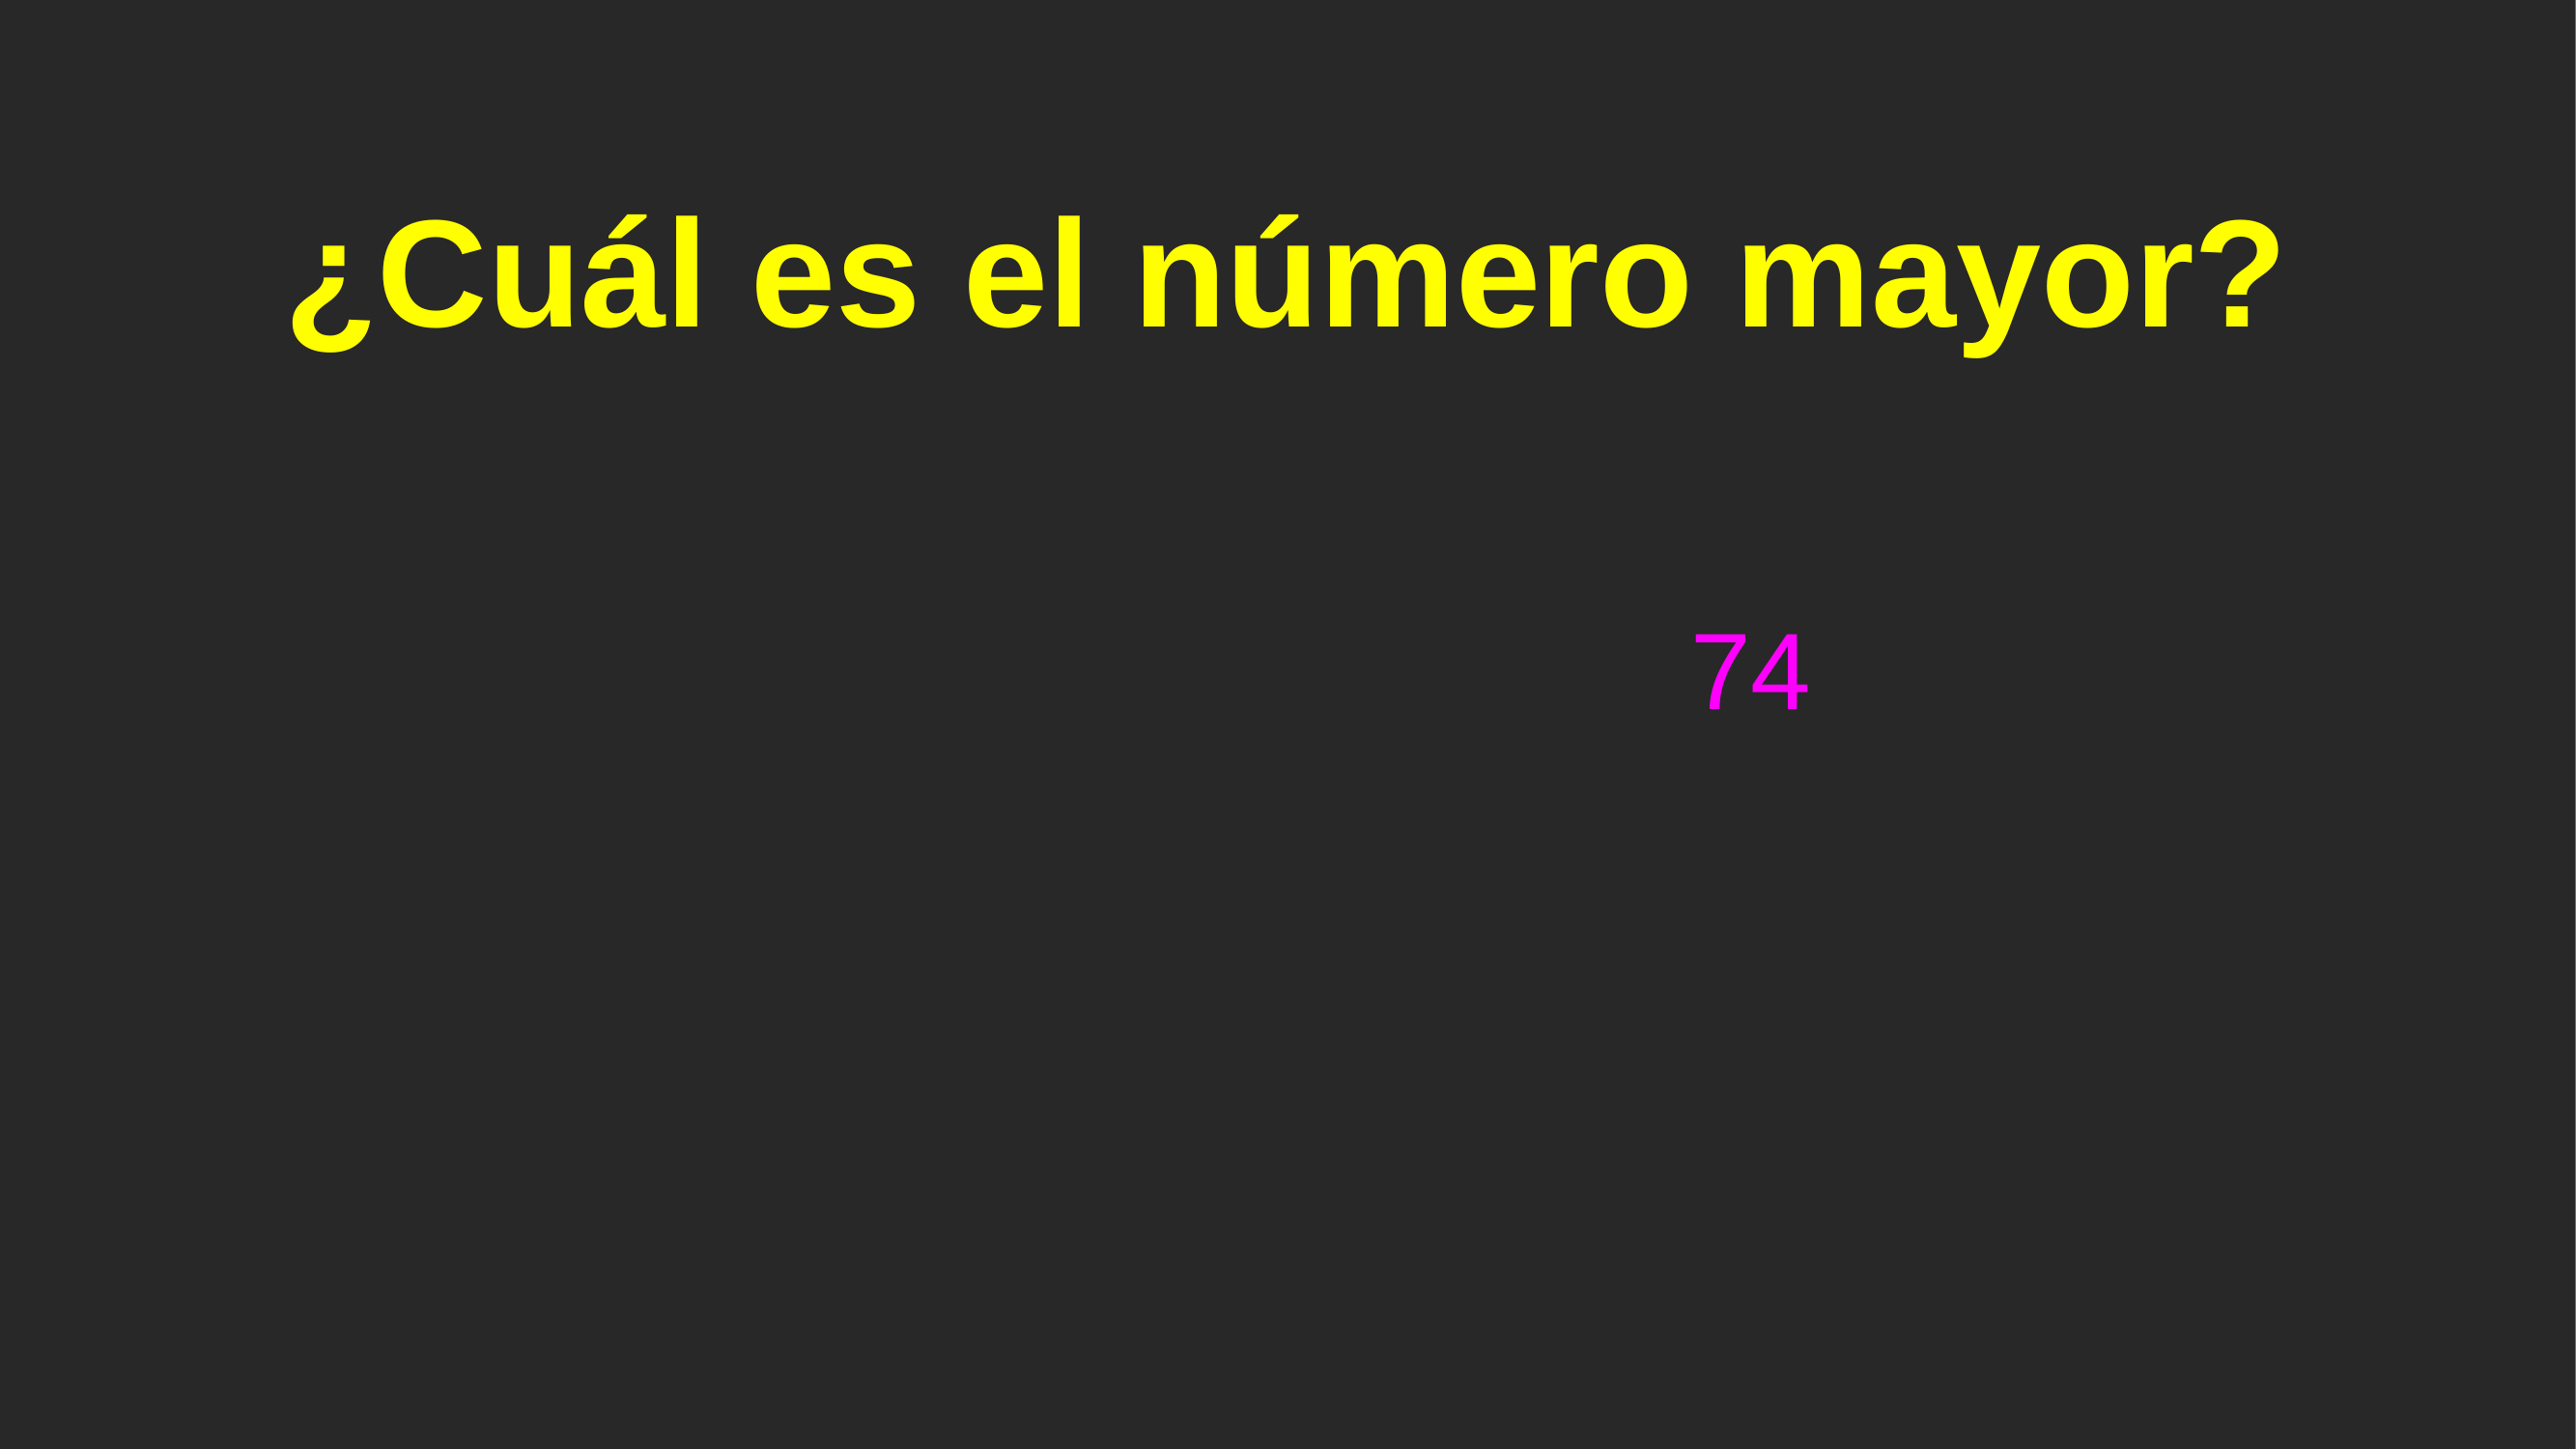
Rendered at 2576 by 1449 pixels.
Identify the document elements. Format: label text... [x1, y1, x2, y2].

text_box 74 [1690, 572, 1851, 759]
title ¿Cuál es el número mayor? [183, 129, 2391, 403]
